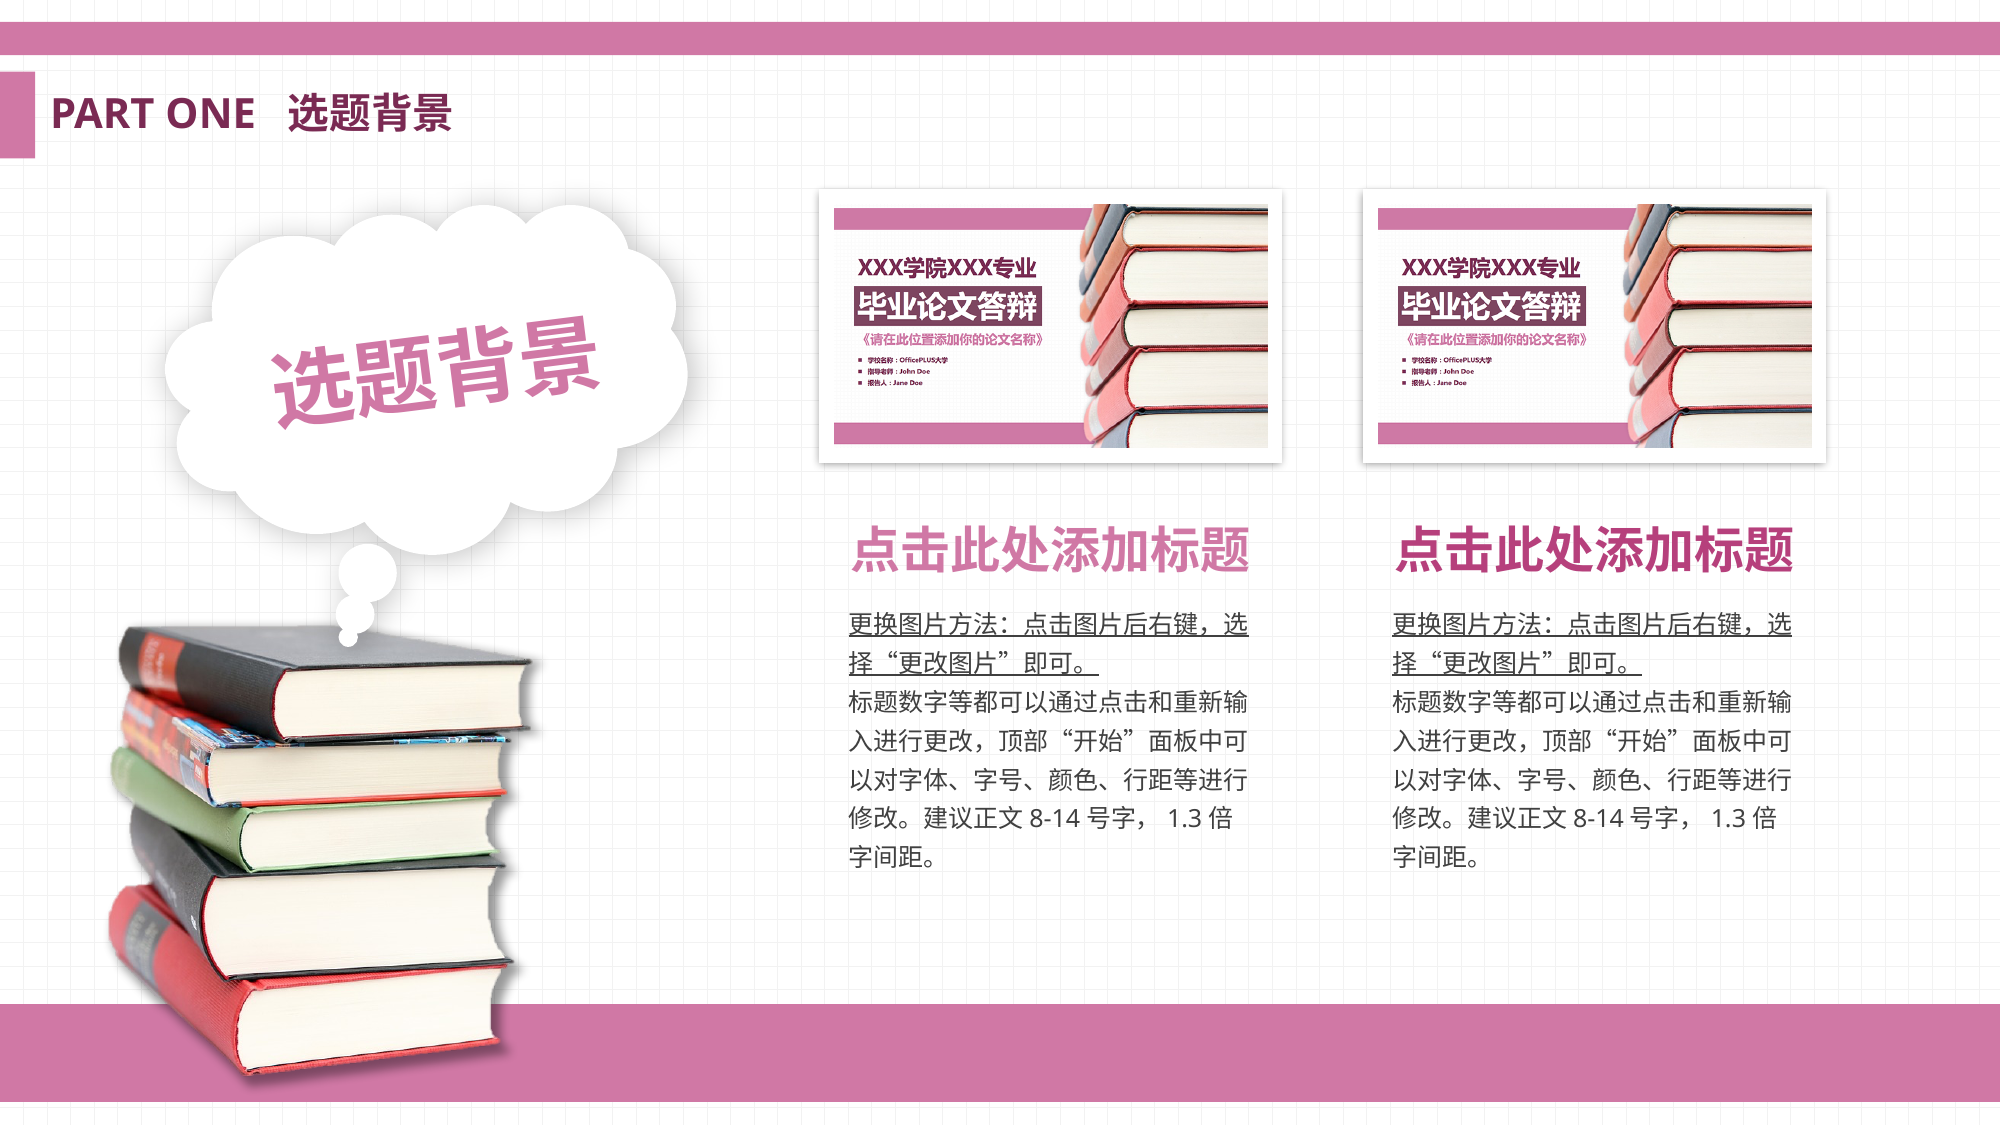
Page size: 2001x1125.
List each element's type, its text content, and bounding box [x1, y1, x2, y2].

text_box 更换图片方法：点击图片后右键，选择“更改图片”即可。 标题数字等都可以通过点击和重新输入进行更改，顶部“开始”面板中可以对字体、字号、颜色、行距等进行修改。建议正文8-14号字，1.3倍字间距。 [1377, 592, 1812, 880]
text_box 点击此处添加标题 [1379, 492, 1810, 586]
text_box [163, 203, 689, 552]
text_box 更换图片方法：点击图片后右键，选择“更改图片”即可。 标题数字等都可以通过点击和重新输入进行更改，顶部“开始”面板中可以对字体、字号、颜色、行距等进行修改。建议正文8-14号字，1.3倍字间距。 [833, 592, 1268, 880]
picture [833, 203, 1268, 449]
picture [0, 552, 684, 1103]
text_box 选题背景 [245, 259, 624, 449]
text_box 点击此处添加标题 [835, 492, 1266, 586]
picture [1377, 203, 1812, 449]
list PART ONE 选题背景 [34, 70, 835, 159]
